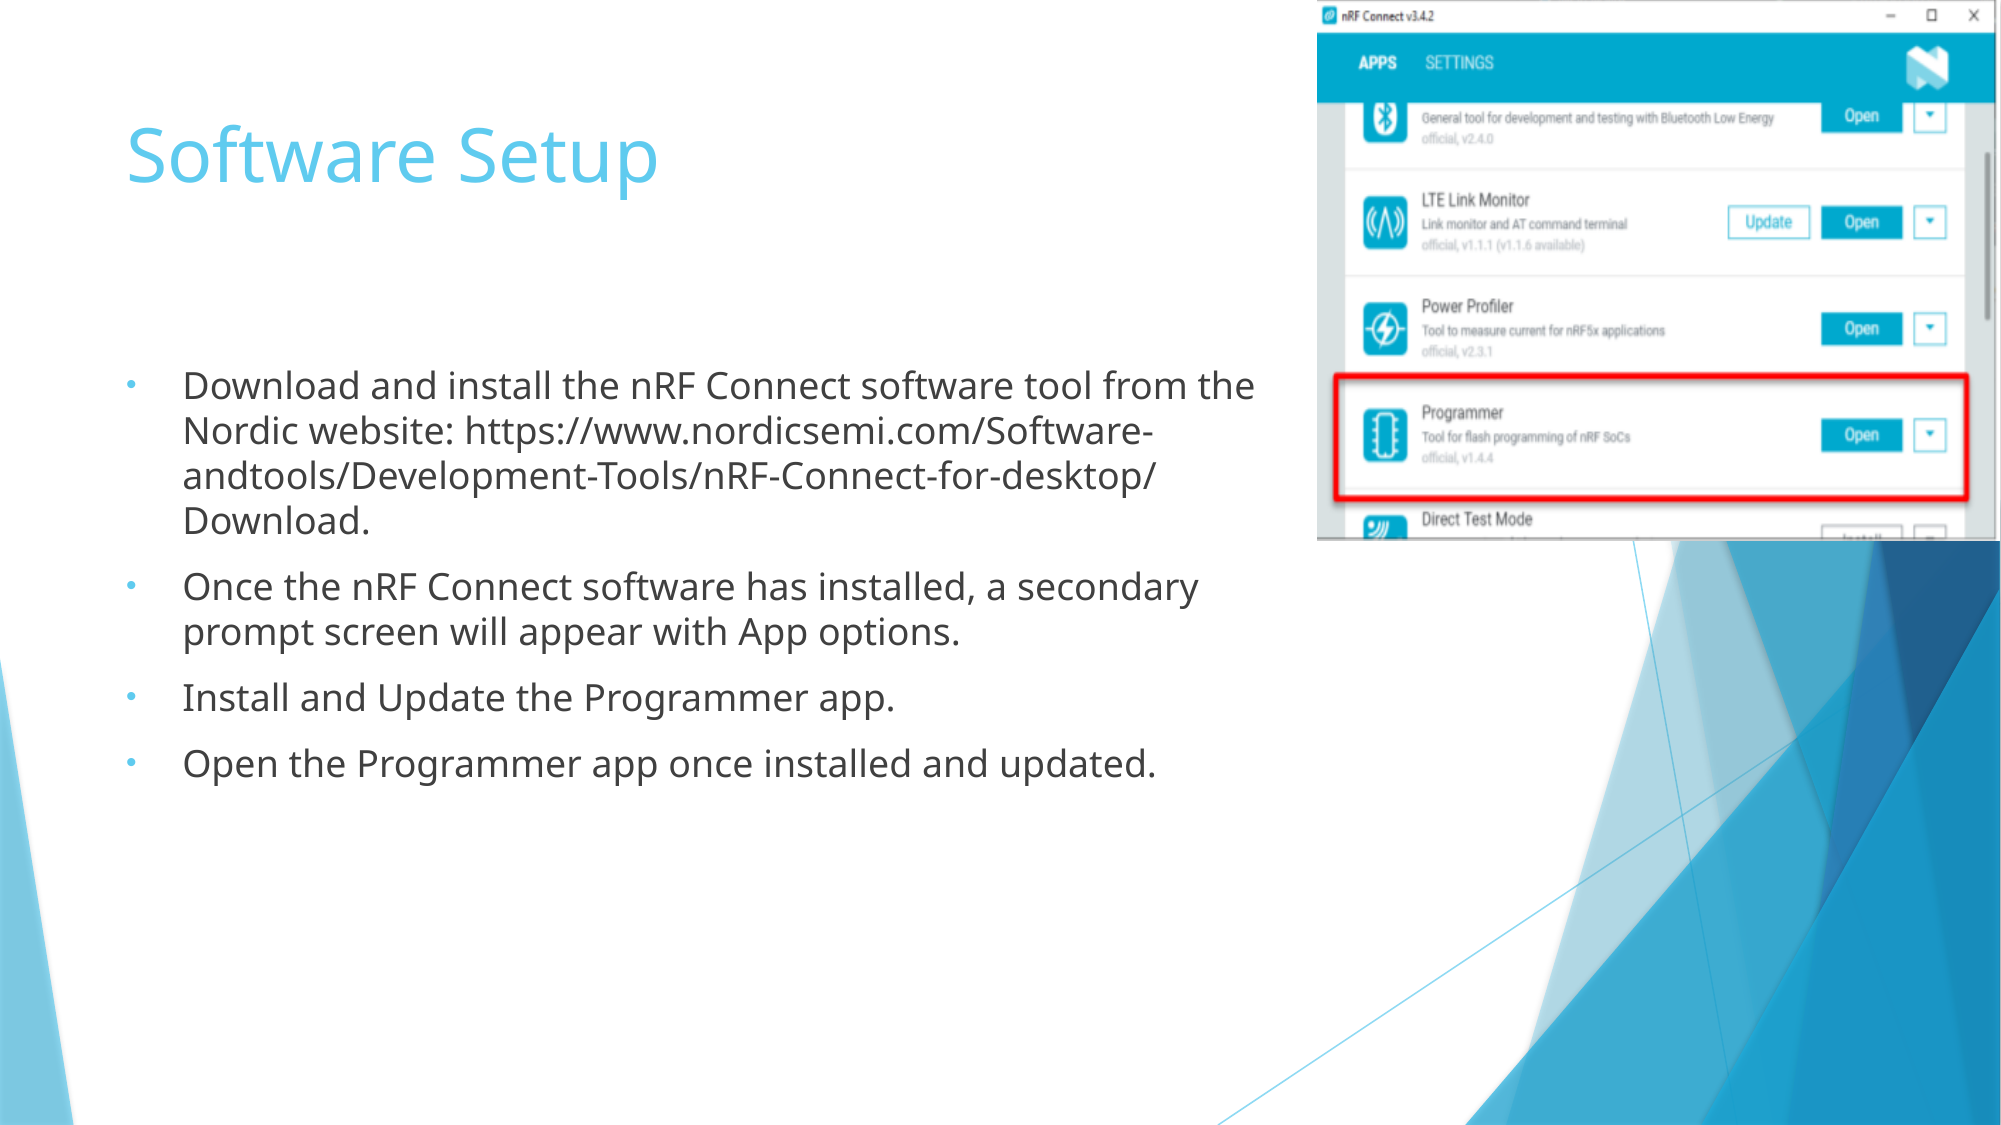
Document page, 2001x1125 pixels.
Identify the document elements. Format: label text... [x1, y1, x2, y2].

list Download and install the nRF Connect software tool from the Nordic website: https://www.nordicsemi.com/Software-andtools/Development-Tools/nRF-Connect-for-desktop/Download. Once the nRF Connect software has installed, a secondary prompt screen will appear with App options. Install and Update the Programmer app. Open the Programmer app once installed and updated. [111, 354, 1318, 992]
picture [1317, 0, 2000, 541]
title Software Setup [111, 99, 1312, 317]
